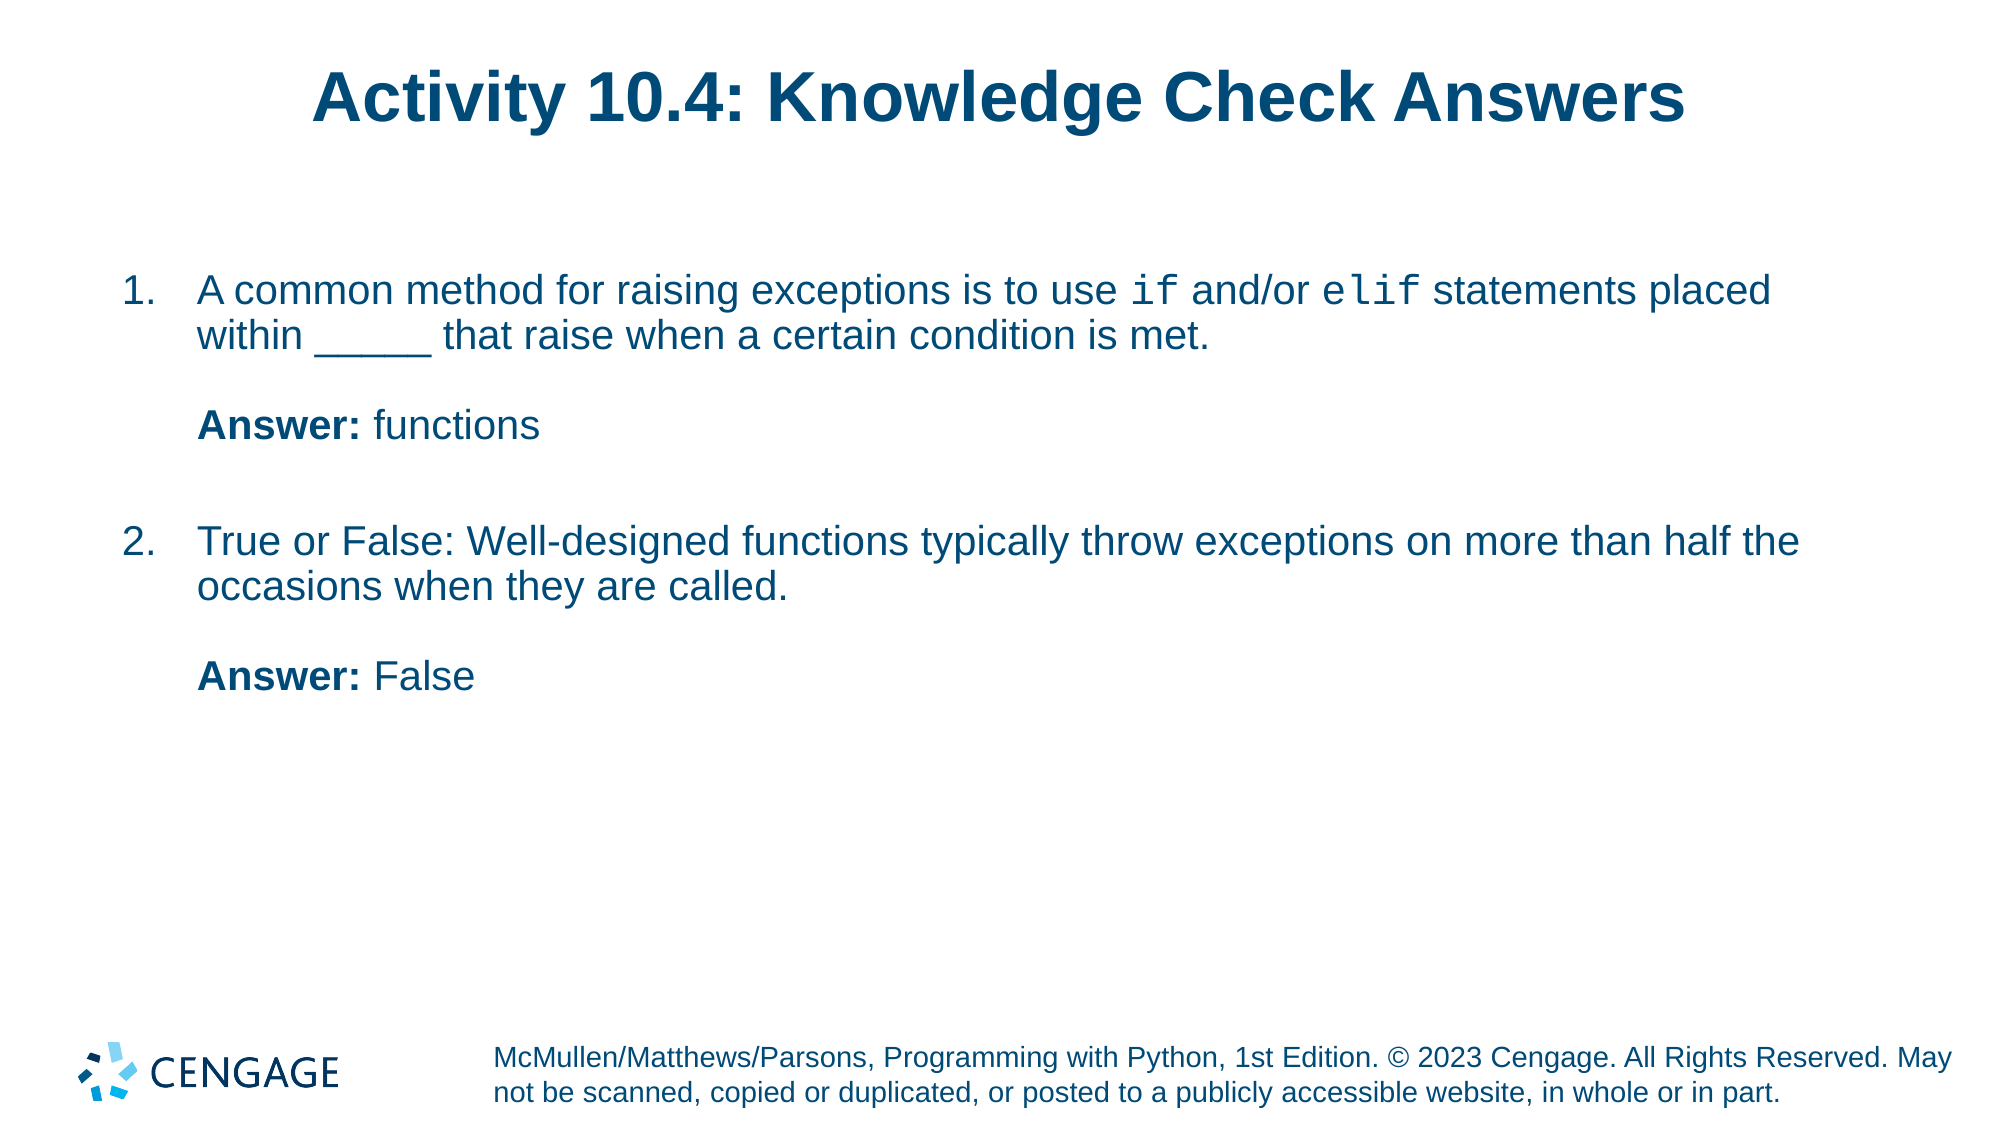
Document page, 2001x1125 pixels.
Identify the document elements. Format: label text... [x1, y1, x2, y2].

picture [78, 1042, 338, 1101]
list A common method for raising exceptions is to use if and/or elif statements placed within _____ that raise when a certain condition is met. Answer: functions True or False: Well-designed functions typically throw exceptions on more than half the occasions when they are called. Answer: False [121, 268, 1880, 990]
title Activity 10.4: Knowledge Check Answers [137, 59, 1863, 171]
